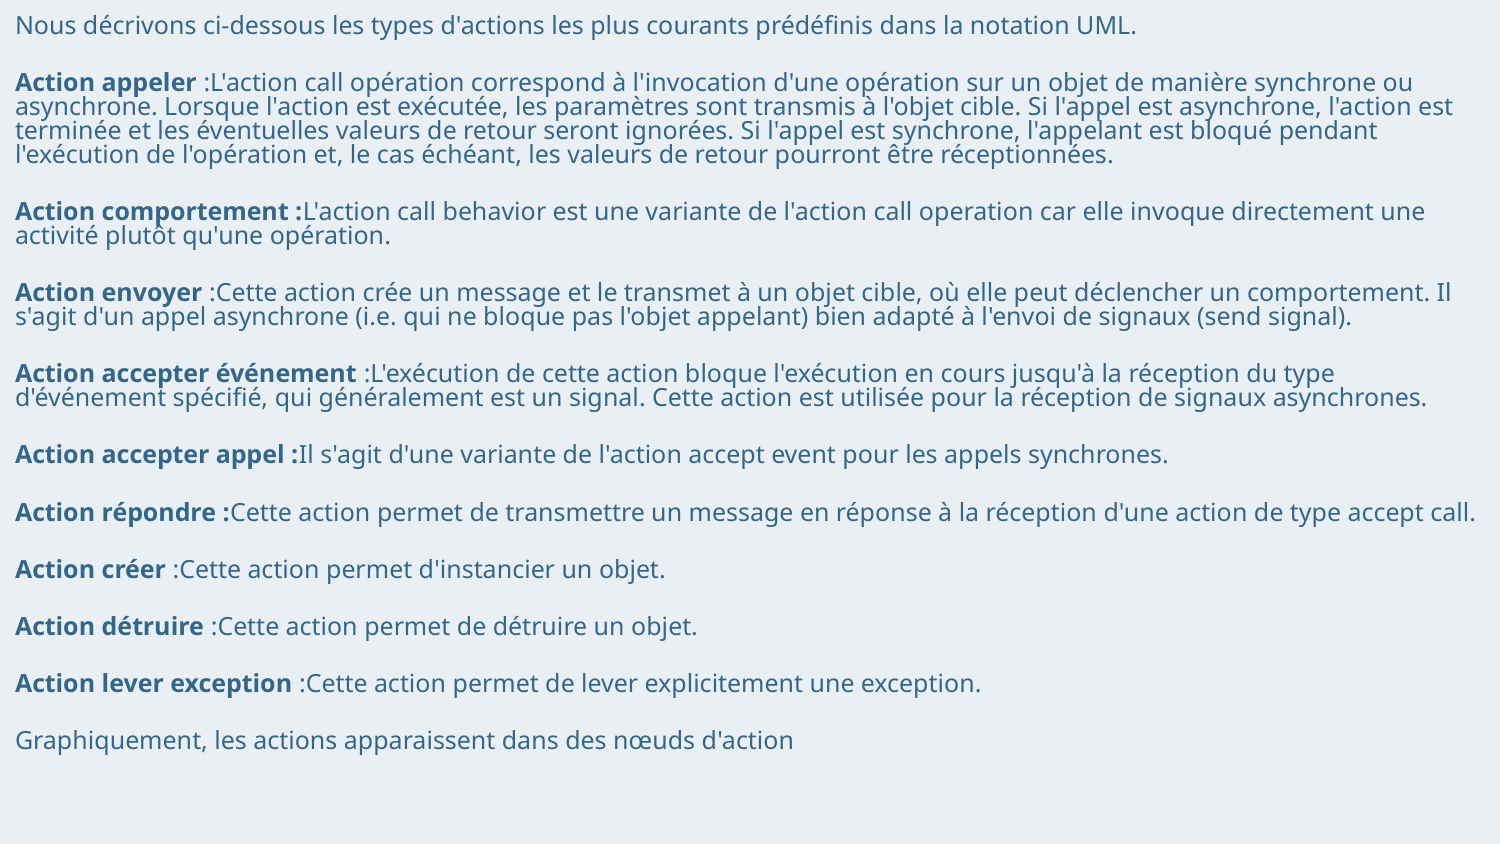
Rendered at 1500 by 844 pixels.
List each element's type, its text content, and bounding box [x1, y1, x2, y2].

list Nous décrivons ci-dessous les types d'actions les plus courants prédéfinis dans la notation UML. Action appeler :L'action call opération correspond à l'invocation d'une opération sur un objet de manière synchrone ou asynchrone. Lorsque l'action est exécutée, les paramètres sont transmis à l'objet cible. Si l'appel est asynchrone, l'action est terminée et les éventuelles valeurs de retour seront ignorées. Si l'appel est synchrone, l'appelant est bloqué pendant l'exécution de l'opération et, le cas échéant, les valeurs de retour pourront être réceptionnées. Action comportement :L'action call behavior est une variante de l'action call operation car elle invoque directement une activité plutôt qu'une opération. Action envoyer :Cette action crée un message et le transmet à un objet cible, où elle peut déclencher un comportement. Il s'agit d'un appel asynchrone (i.e. qui ne bloque pas l'objet appelant) bien adapté à l'envoi de signaux (send signal). Action accepter événement :L'exécution de cette action bloque l'exécution en cours jusqu'à la réception du type d'événement spécifié, qui généralement est un signal. Cette action est utilisée pour la réception de signaux asynchrones. Action accepter appel :Il s'agit d'une variante de l'action accept event pour les appels synchrones. Action répondre :Cette action permet de transmettre un message en réponse à la réception d'une action de type accept call. Action créer :Cette action permet d'instancier un objet. Action détruire :Cette action permet de détruire un objet. Action lever exception :Cette action permet de lever explicitement une exception. Graphiquement, les actions apparaissent dans des nœuds d'action [0, 0, 1500, 844]
